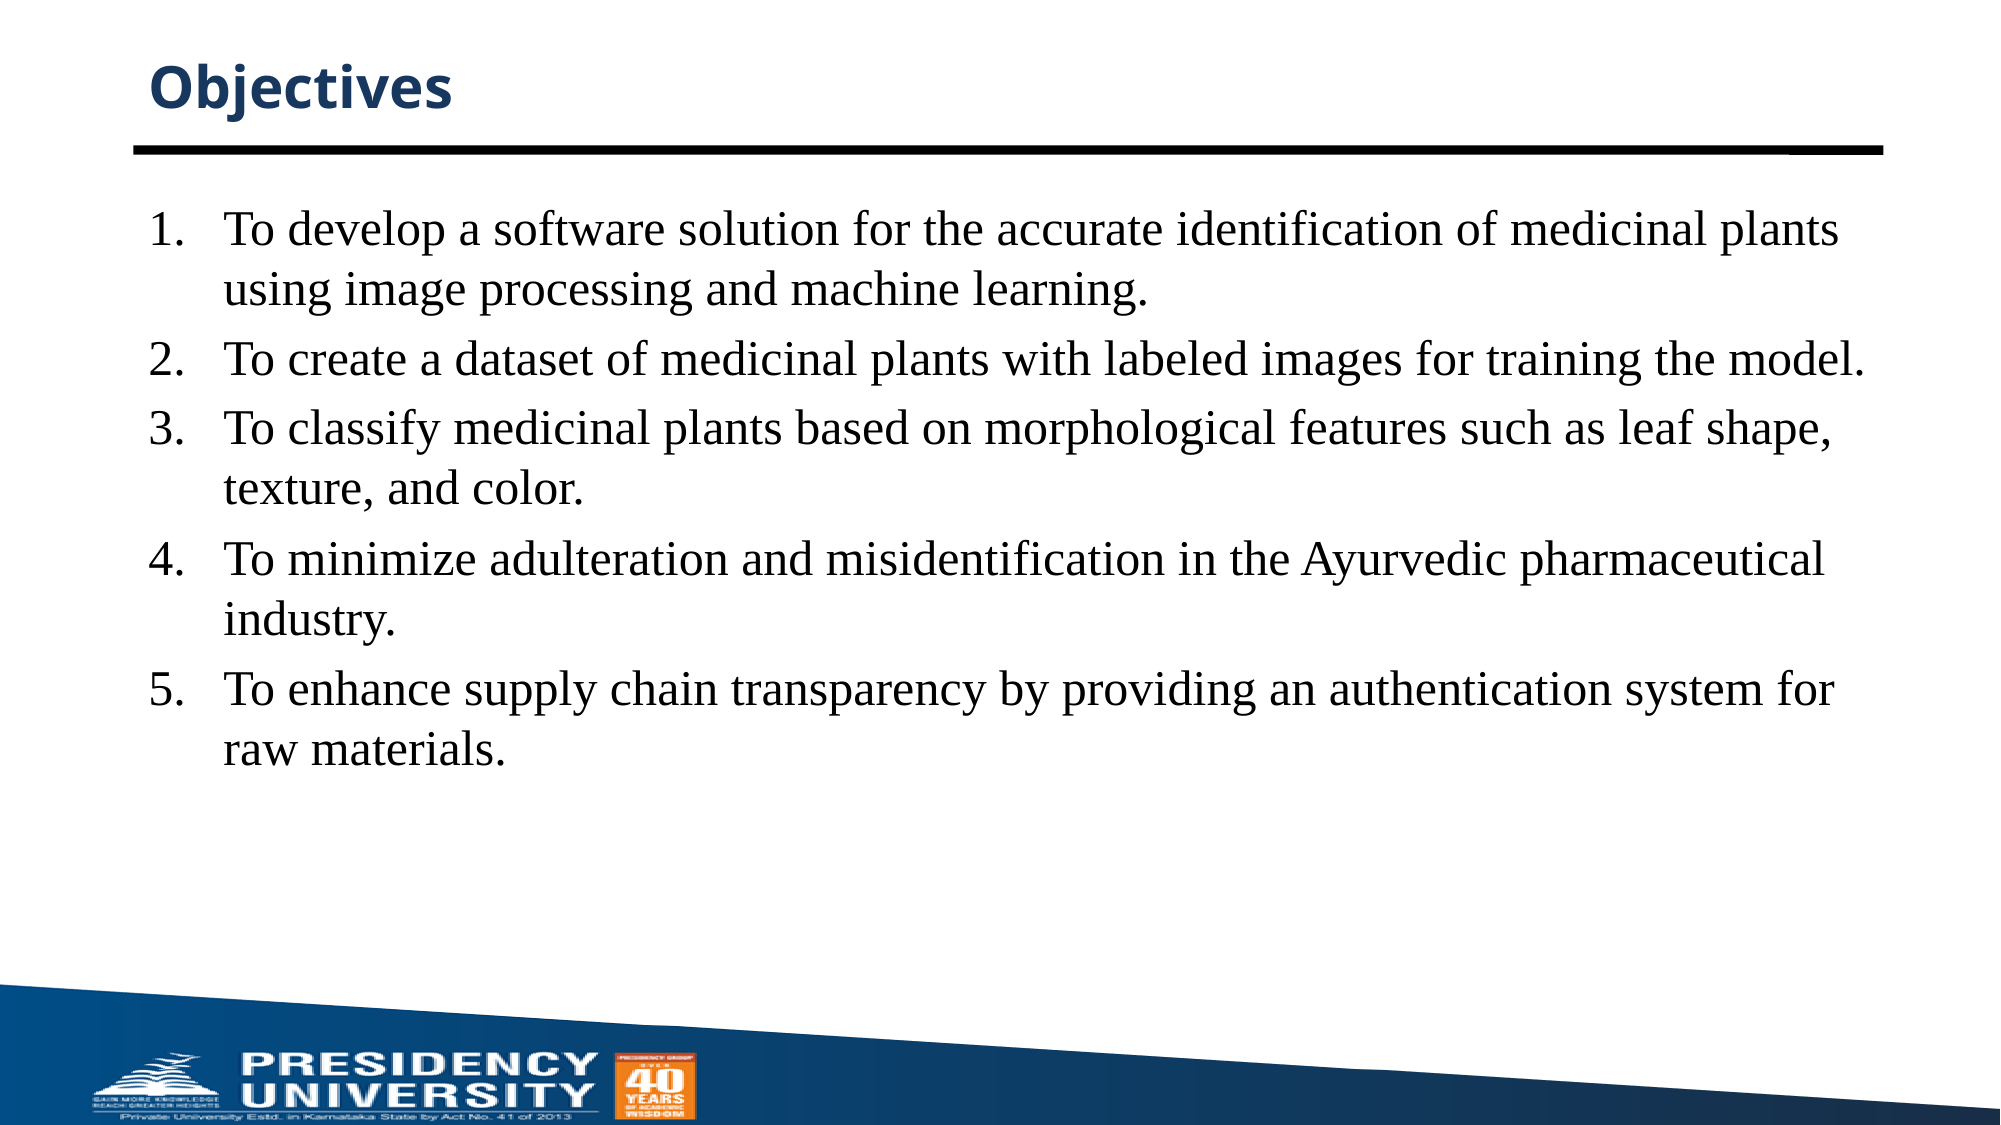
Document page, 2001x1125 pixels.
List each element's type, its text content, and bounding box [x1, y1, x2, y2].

list To develop a software solution for the accurate identification of medicinal plants using image processing and machine learning. To create a dataset of medicinal plants with labeled images for training the model. To classify medicinal plants based on morphological features such as leaf shape, texture, and color. To minimize adulteration and misidentification in the Ayurvedic pharmaceutical industry. To enhance supply chain transparency by providing an authentication system for raw materials. [133, 187, 1884, 1000]
title Objectives [133, 45, 1884, 125]
picture [0, 982, 2000, 1125]
